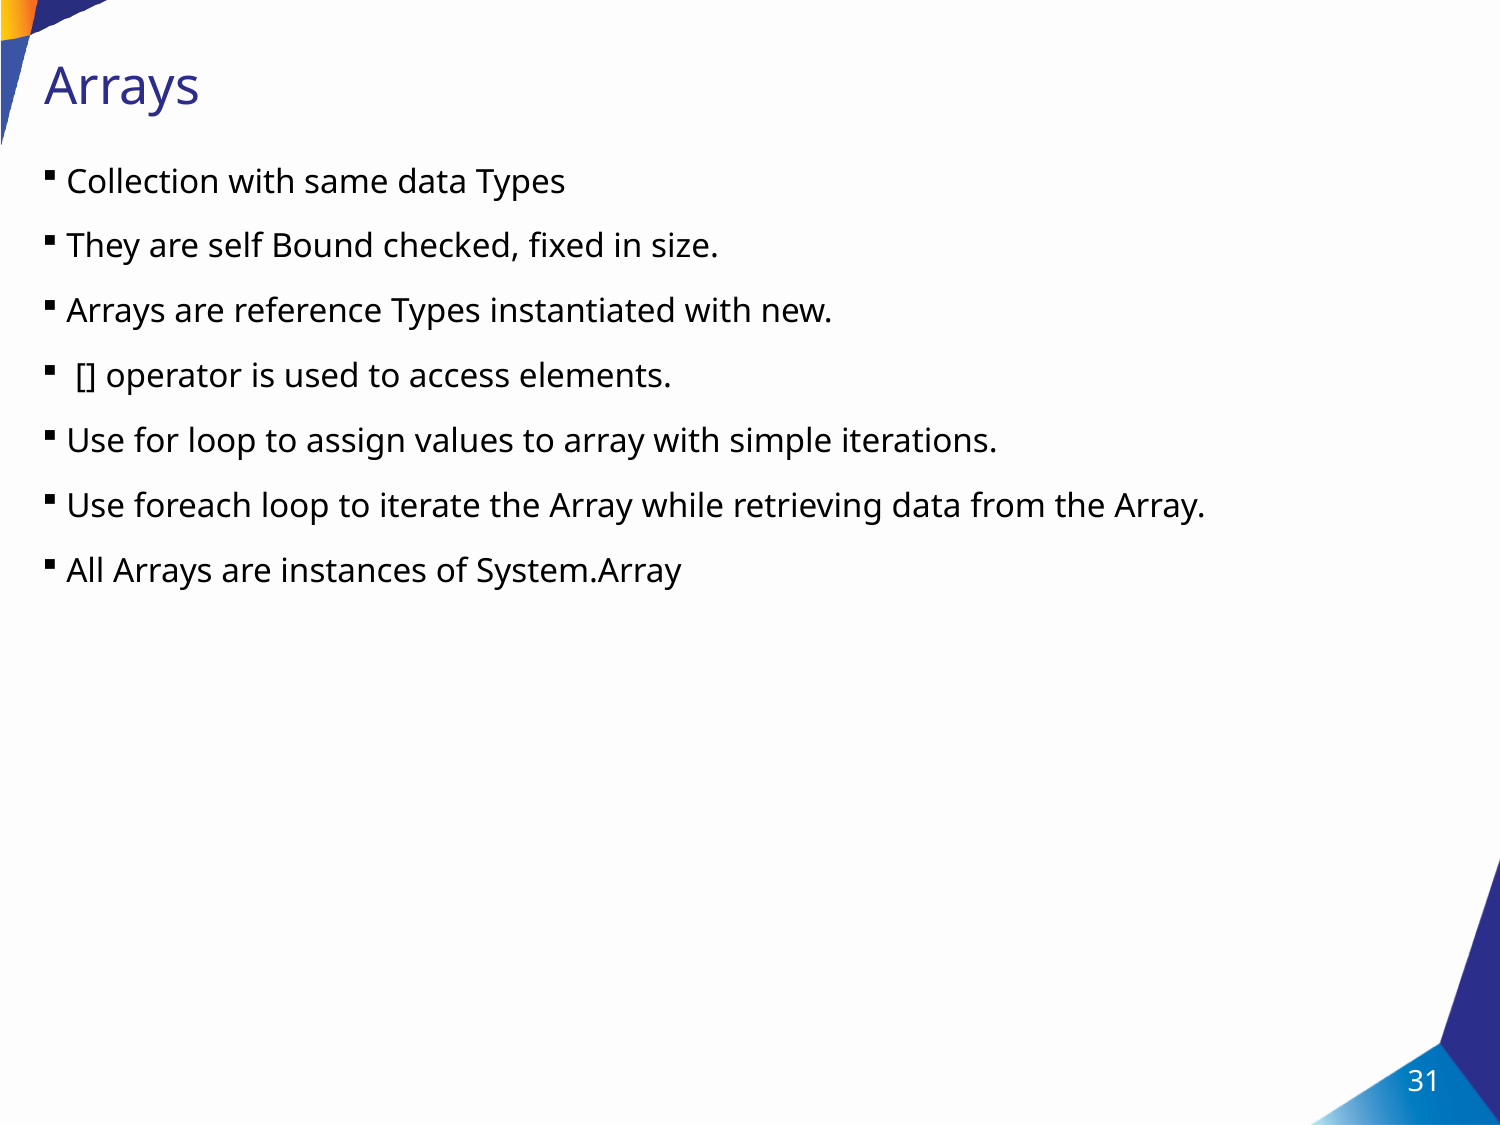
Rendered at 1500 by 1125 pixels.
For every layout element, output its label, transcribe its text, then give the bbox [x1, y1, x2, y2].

title Arrays [43, 52, 1455, 117]
list Collection with same data Types They are self Bound checked, fixed in size. Arrays are reference Types instantiated with new. [] operator is used to access elements. Use for loop to assign values to array with simple iterations. Use foreach loop to iterate the Array while retrieving data from the Array. All Arrays are instances of System.Array [42, 159, 1456, 1021]
picture [1288, 854, 1500, 1125]
picture [0, 0, 110, 145]
